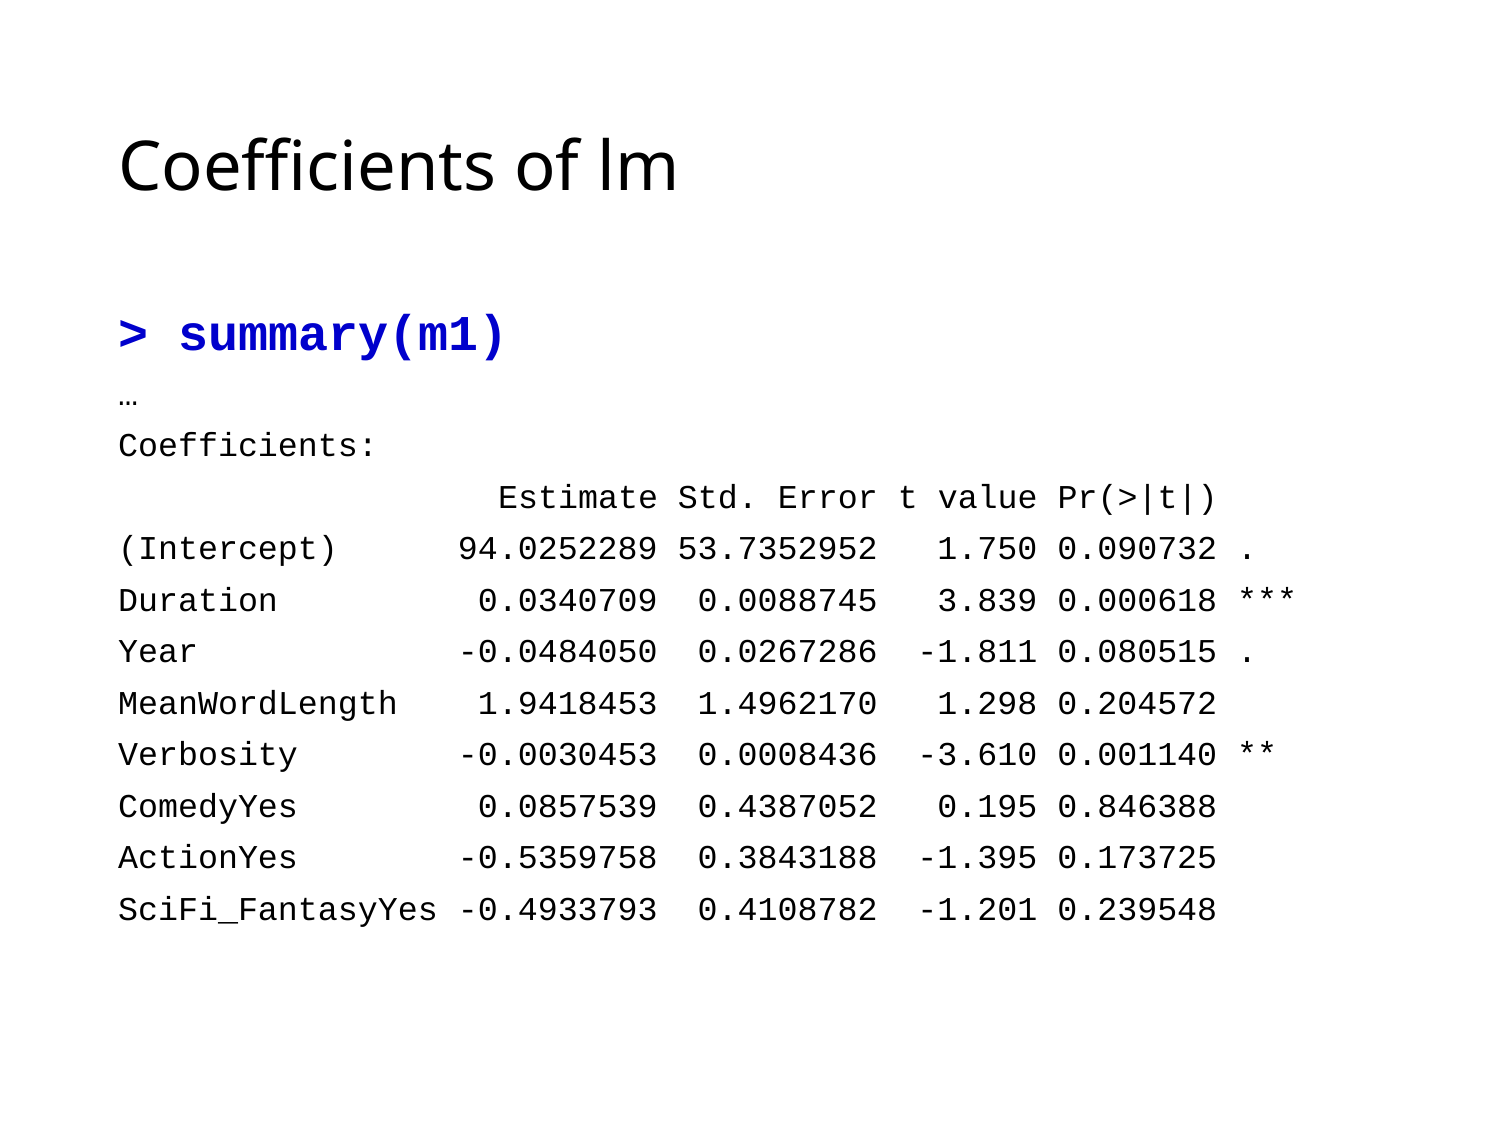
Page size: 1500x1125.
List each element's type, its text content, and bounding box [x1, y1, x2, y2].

list > summary(m1) … Coefficients: Estimate Std. Error t value Pr(>|t|) (Intercept) 94.0252289 53.7352952 1.750 0.090732 . Duration 0.0340709 0.0088745 3.839 0.000618 *** Year -0.0484050 0.0267286 -1.811 0.080515 . MeanWordLength 1.9418453 1.4962170 1.298 0.204572 Verbosity -0.0030453 0.0008436 -3.610 0.001140 ** ComedyYes 0.0857539 0.4387052 0.195 0.846388 ActionYes -0.5359758 0.3843188 -1.395 0.173725 SciFi_FantasyYes -0.4933793 0.4108782 -1.201 0.239548 [103, 299, 1397, 1014]
title Coefficients of lm [103, 59, 1397, 278]
